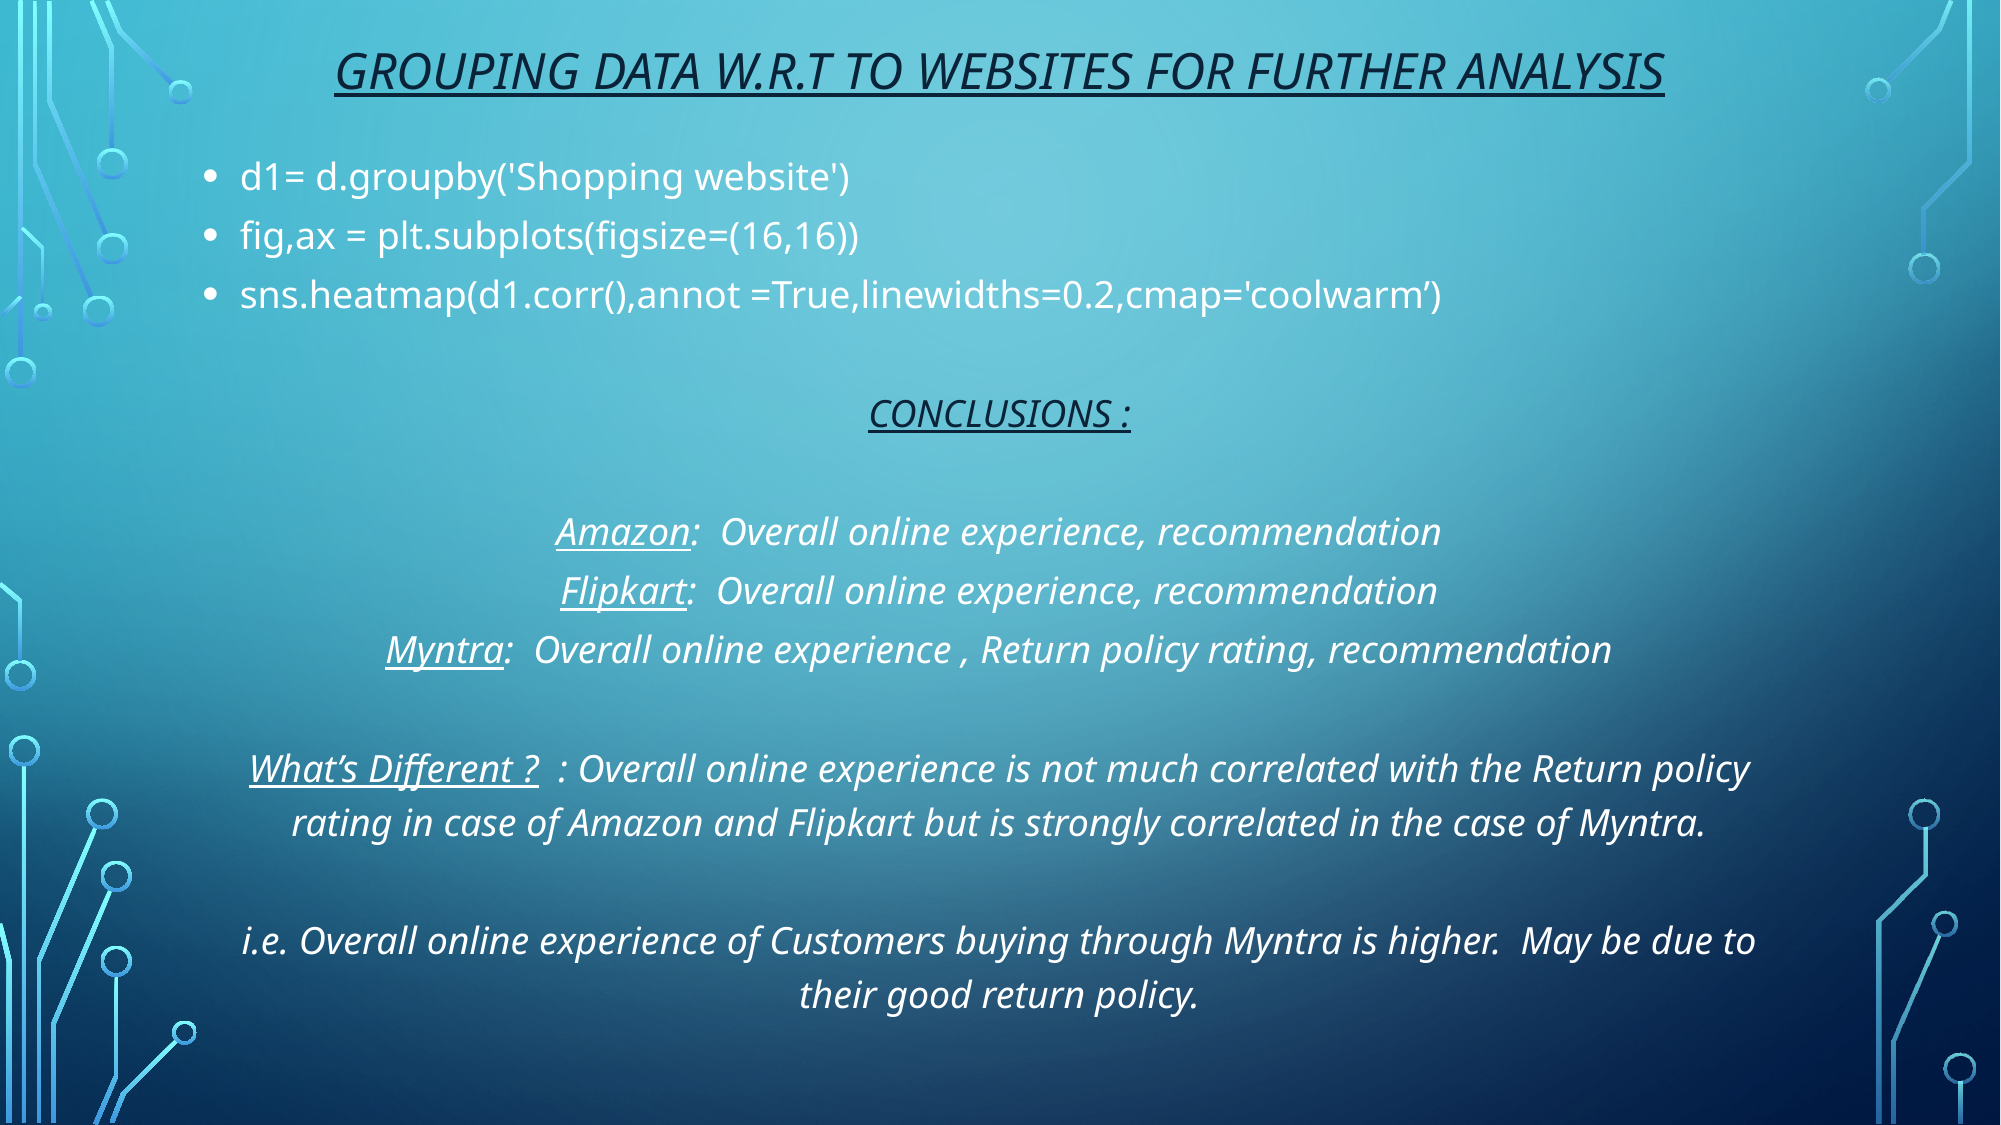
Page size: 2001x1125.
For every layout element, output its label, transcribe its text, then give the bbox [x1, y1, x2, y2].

list d1= d.groupby('Shopping website') fig,ax = plt.subplots(figsize=(16,16)) sns.heatmap(d1.corr(),annot =True,linewidths=0.2,cmap='coolwarm’) Conclusions : Amazon: Overall online experience, recommendation Flipkart: Overall online experience, recommendation Myntra: Overall online experience , Return policy rating, recommendation What’s Different ? : Overall online experience is not much correlated with the Return policy rating in case of Amazon and Flipkart but is strongly correlated in the case of Myntra. i.e. Overall online experience of Customers buying through Myntra is higher. May be due to their good return policy. [187, 136, 1813, 1077]
title Grouping Data w.r.t to Websites for further Analysis [187, 9, 1813, 136]
